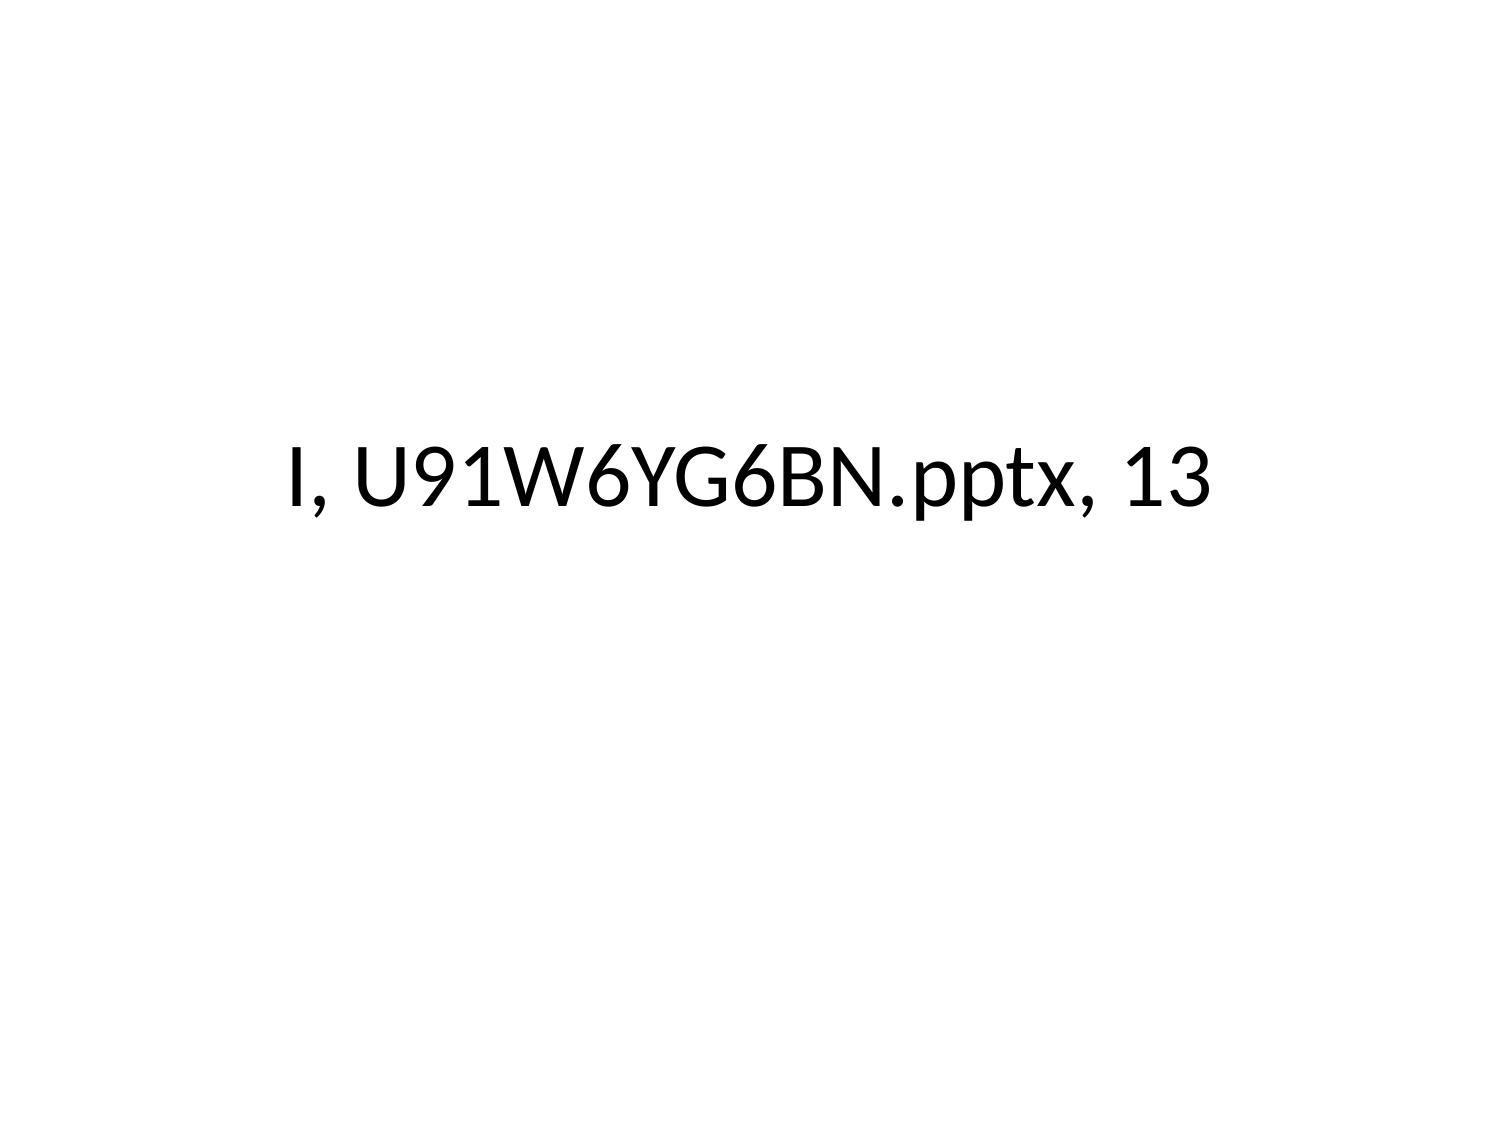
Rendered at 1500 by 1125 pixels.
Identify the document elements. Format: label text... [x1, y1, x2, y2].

title I, U91W6YG6BN.pptx, 13 [112, 349, 1388, 591]
